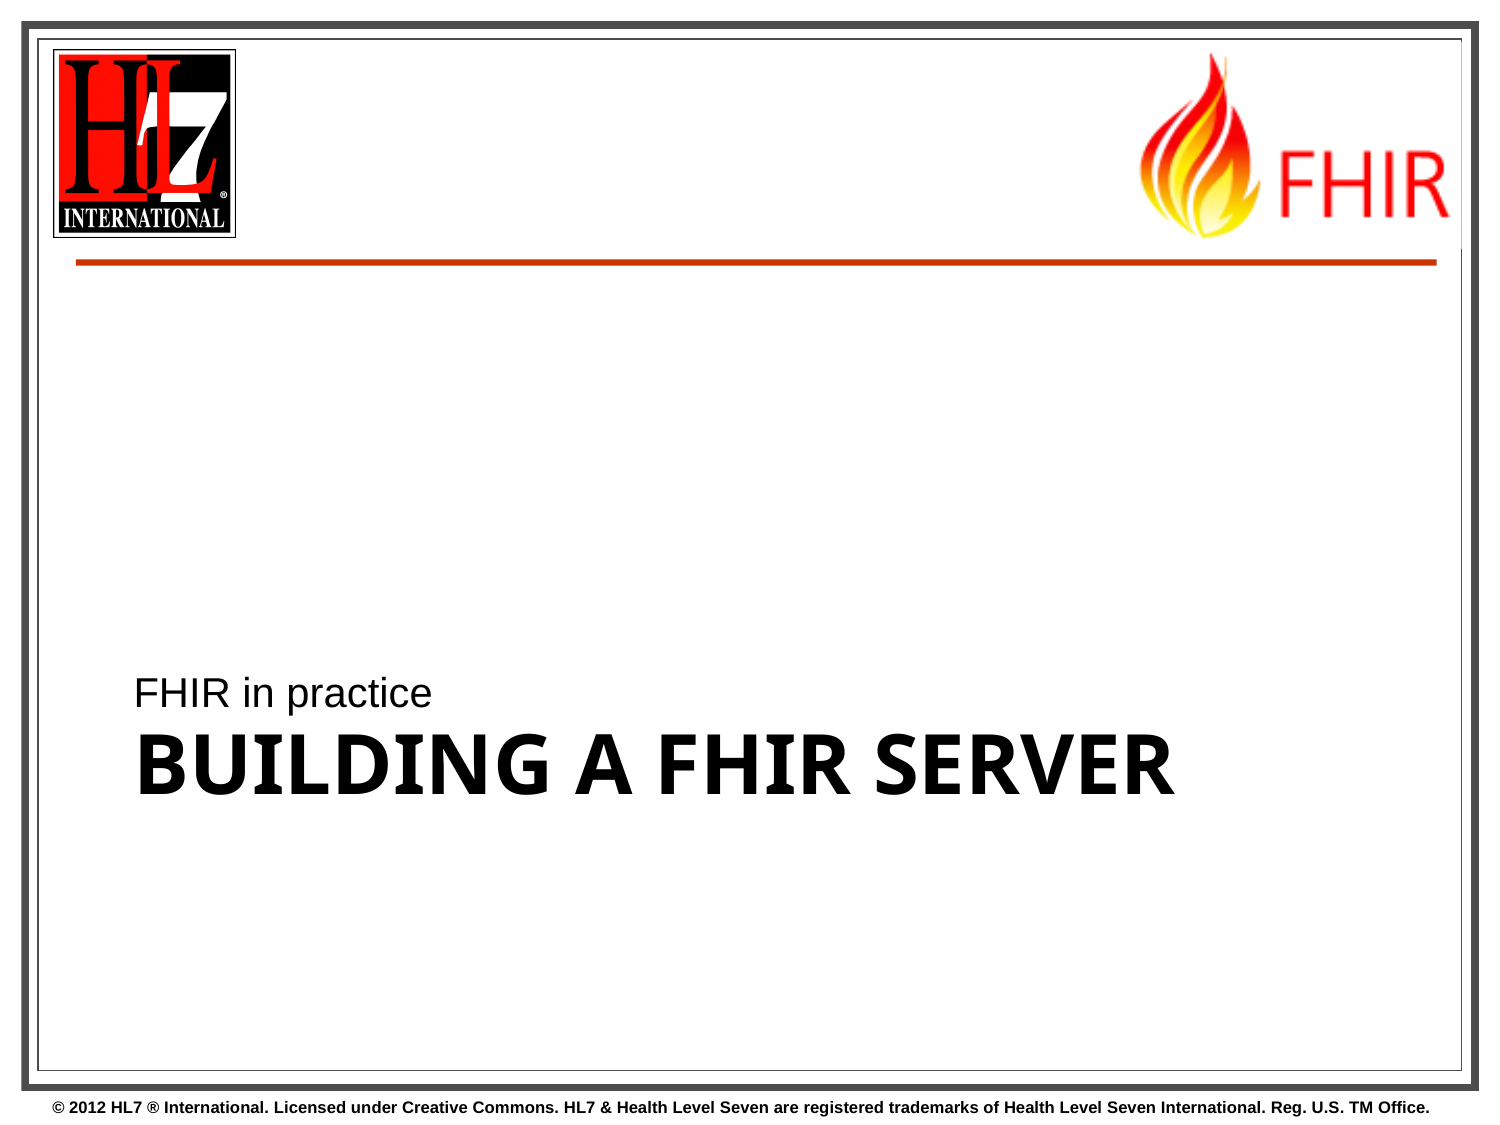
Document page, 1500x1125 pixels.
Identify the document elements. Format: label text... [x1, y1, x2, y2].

picture [53, 49, 236, 238]
list FHIR in practice [118, 476, 1394, 723]
picture [1128, 42, 1462, 249]
title Building a fhir server [118, 723, 1394, 947]
